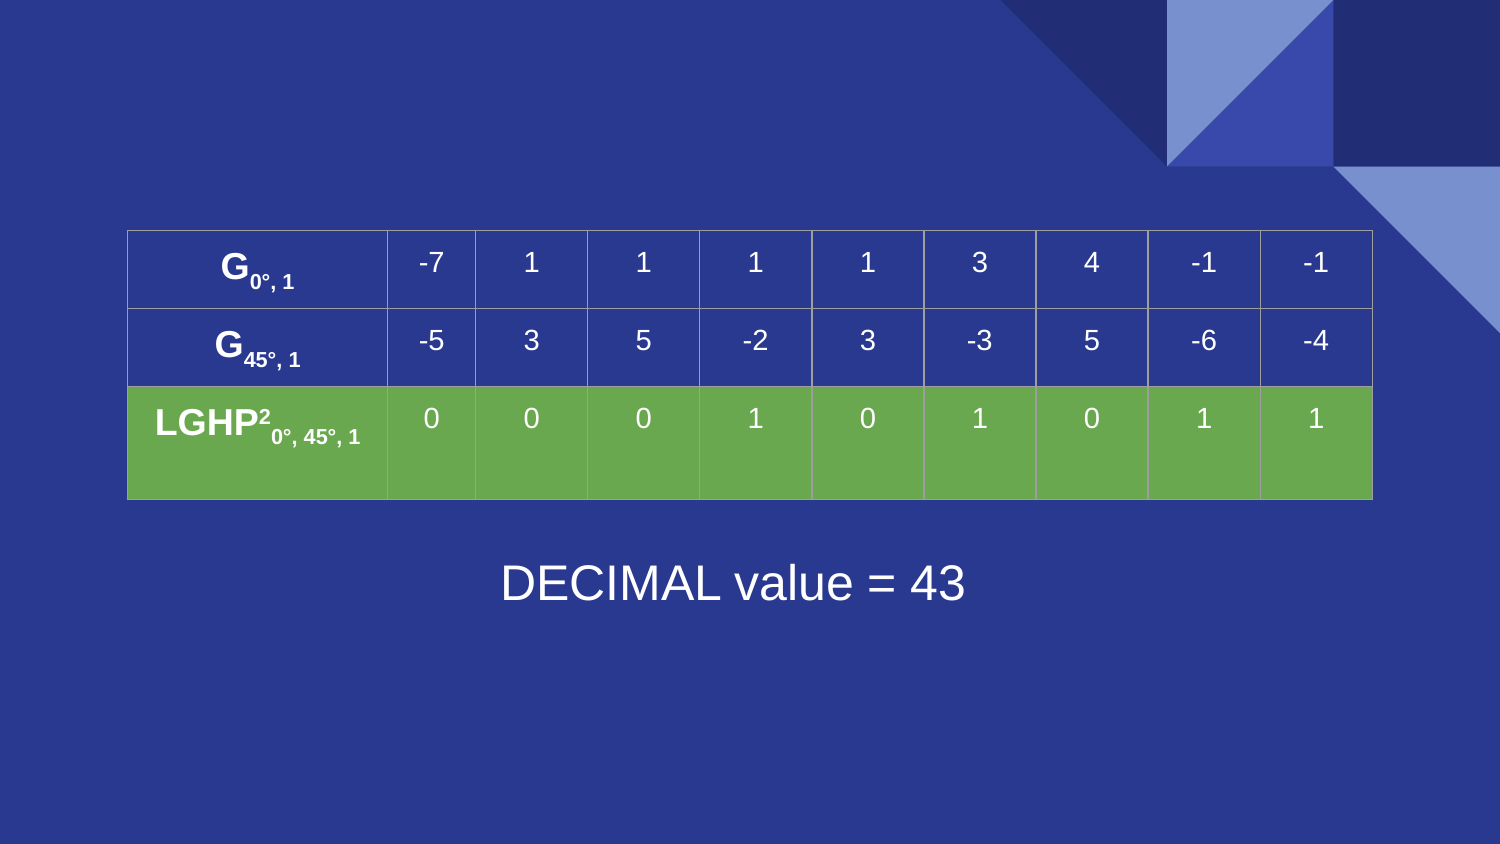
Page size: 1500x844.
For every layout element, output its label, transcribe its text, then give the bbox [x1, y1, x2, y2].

table_cell -3 [925, 309, 1035, 386]
table_cell -4 [1261, 309, 1372, 386]
table_cell 5 [1037, 309, 1147, 386]
table_cell G45°, 1 [128, 309, 387, 386]
table_cell 0 [588, 387, 699, 499]
table_cell 0 [813, 387, 923, 499]
table_cell 1 [1261, 387, 1372, 499]
table_header G0°, 1 [128, 231, 387, 308]
table_header 4 [1037, 231, 1147, 308]
table_header 1 [813, 231, 923, 308]
table_header -1 [1261, 231, 1372, 308]
table_cell 3 [813, 309, 923, 386]
table_cell -5 [388, 309, 475, 386]
table_header 1 [700, 231, 811, 308]
table_cell 0 [388, 387, 475, 499]
table_cell 5 [588, 309, 699, 386]
table_cell LGHP20°, 45°, 1 [128, 387, 387, 499]
table_cell -6 [1149, 309, 1260, 386]
table_header 1 [476, 231, 587, 308]
table_header 1 [588, 231, 699, 308]
table_cell 3 [476, 309, 587, 386]
table_cell -2 [700, 309, 811, 386]
text_box DECIMAL value = 43 [485, 535, 1015, 700]
table_cell 1 [1149, 387, 1260, 499]
table_cell 1 [925, 387, 1035, 499]
table_header -7 [388, 231, 475, 308]
table_header -1 [1149, 231, 1260, 308]
table_cell 0 [1037, 387, 1147, 499]
table_header 3 [925, 231, 1035, 308]
table_cell 0 [476, 387, 587, 499]
table_cell 1 [700, 387, 811, 499]
